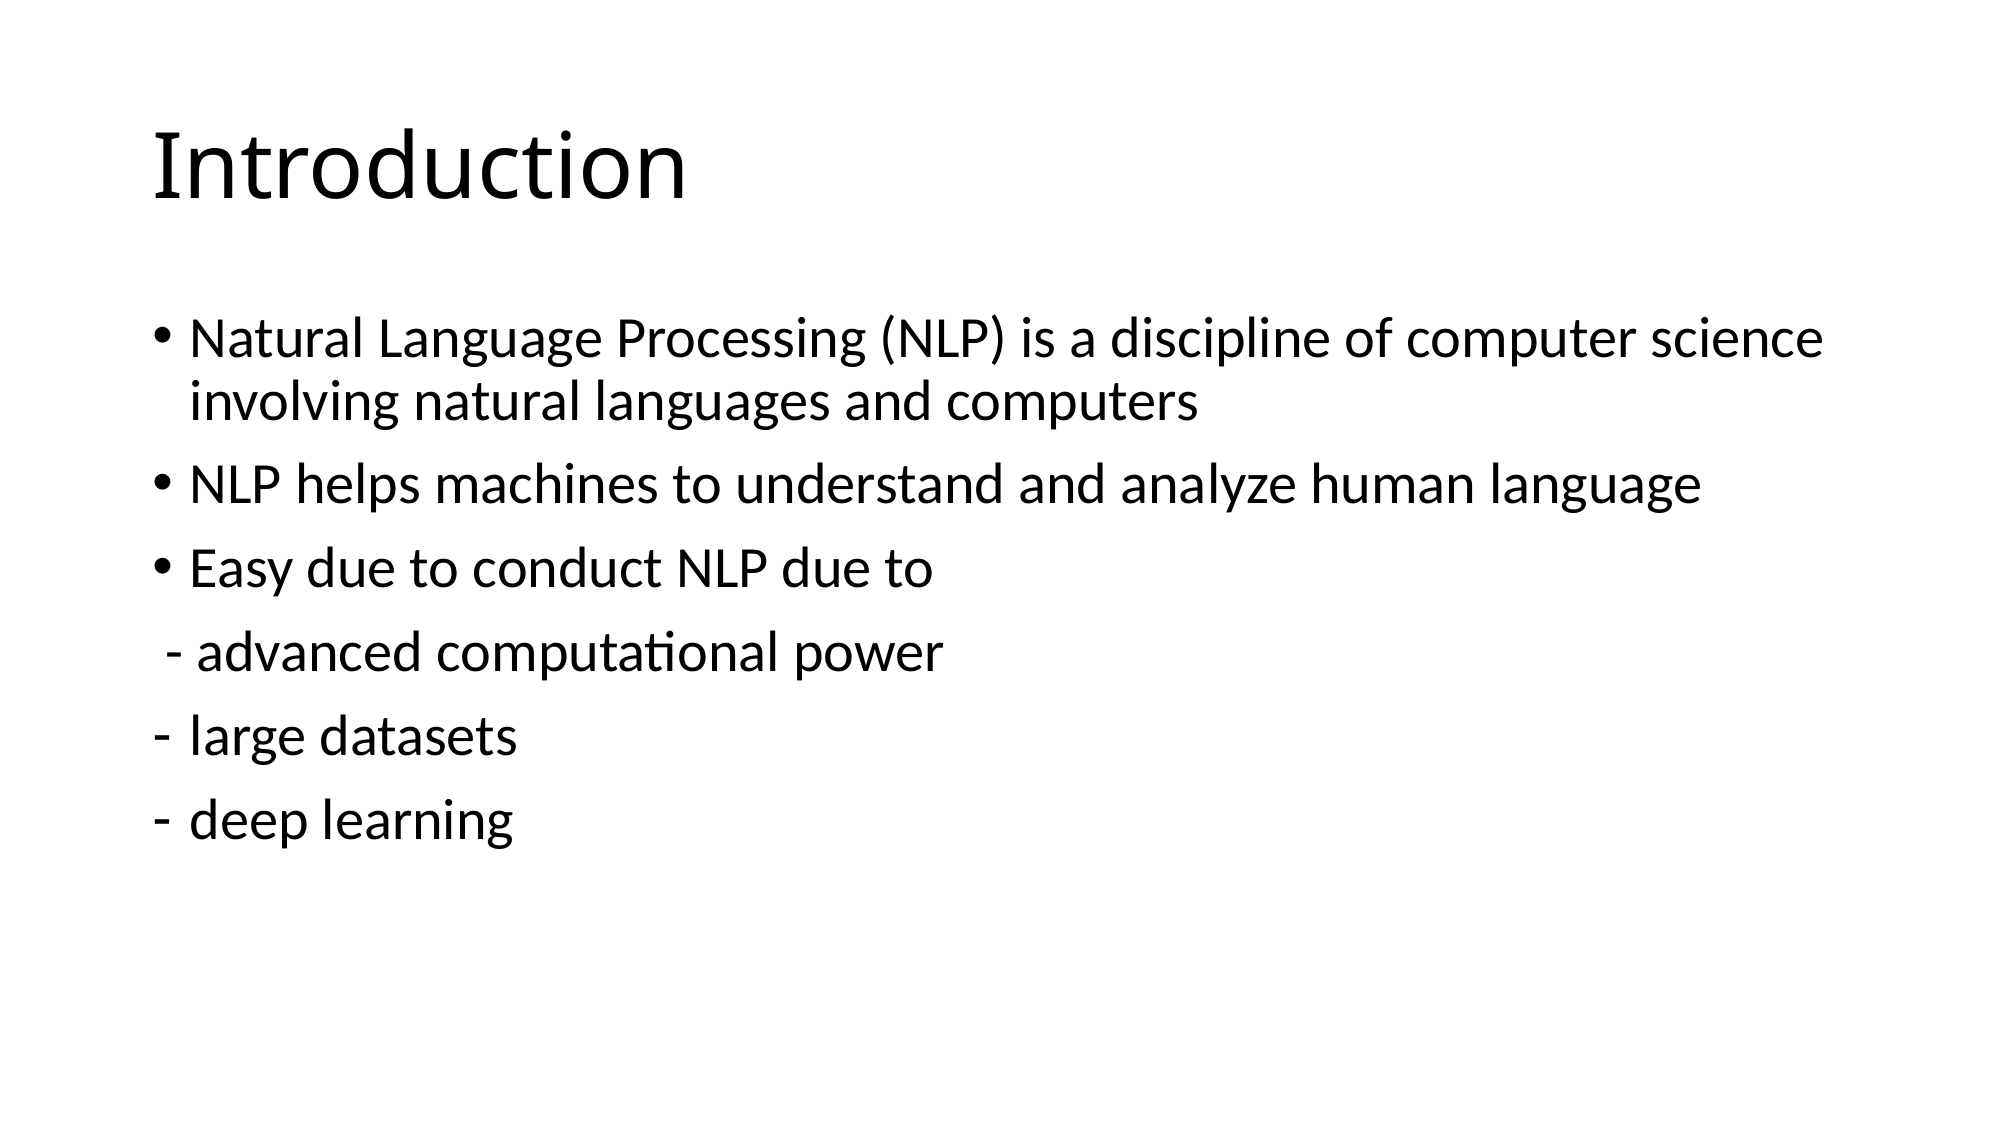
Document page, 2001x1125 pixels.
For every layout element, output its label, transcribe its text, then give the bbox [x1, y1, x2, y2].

list Natural Language Processing (NLP) is a discipline of computer science involving natural languages and computers NLP helps machines to understand and analyze human language Easy due to conduct NLP due to - advanced computational power large datasets deep learning [137, 299, 1863, 1014]
title Introduction [137, 59, 1863, 278]
